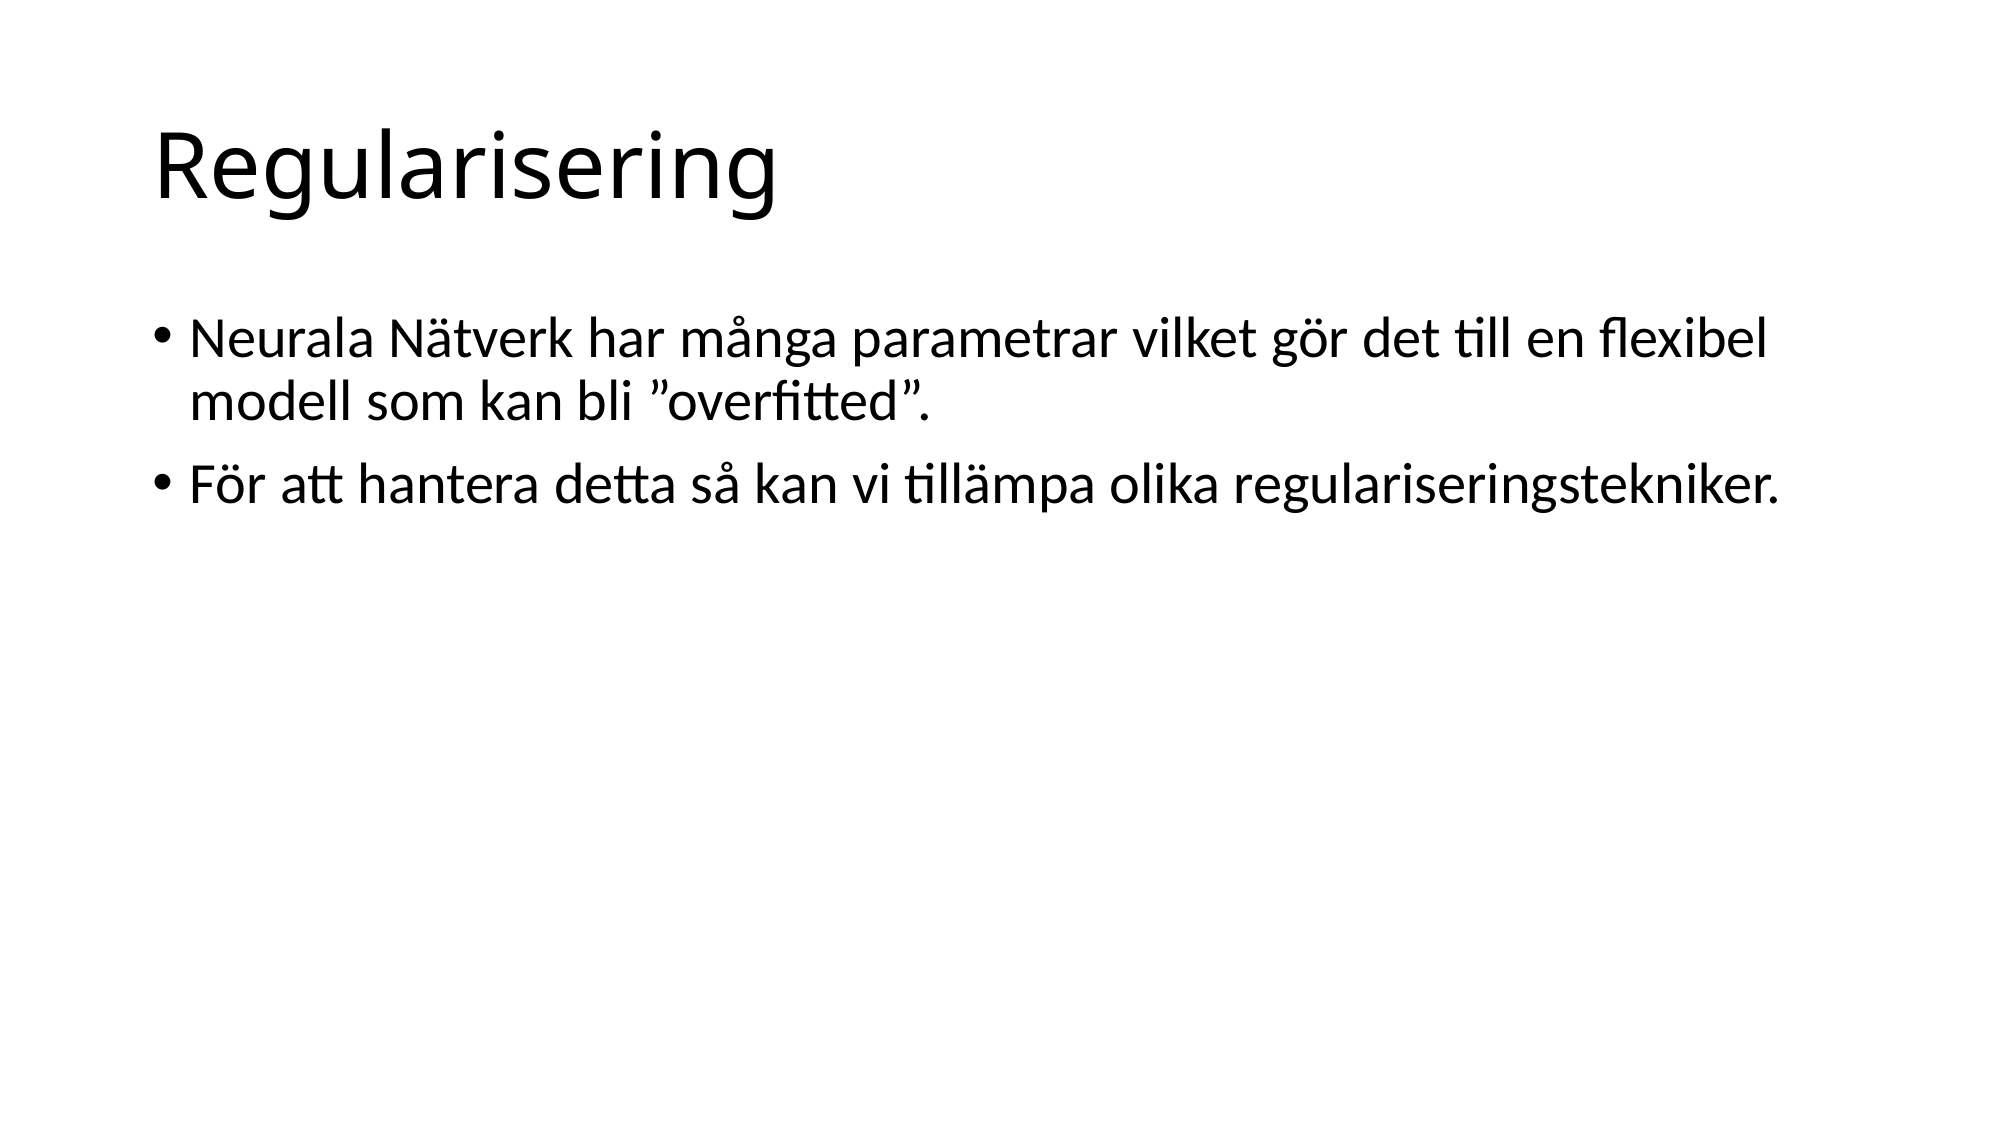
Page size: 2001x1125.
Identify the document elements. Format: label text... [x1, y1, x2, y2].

list Neurala Nätverk har många parametrar vilket gör det till en flexibel modell som kan bli ”overfitted”. För att hantera detta så kan vi tillämpa olika regulariseringstekniker. [137, 299, 1863, 1014]
title Regularisering [137, 59, 1863, 278]
